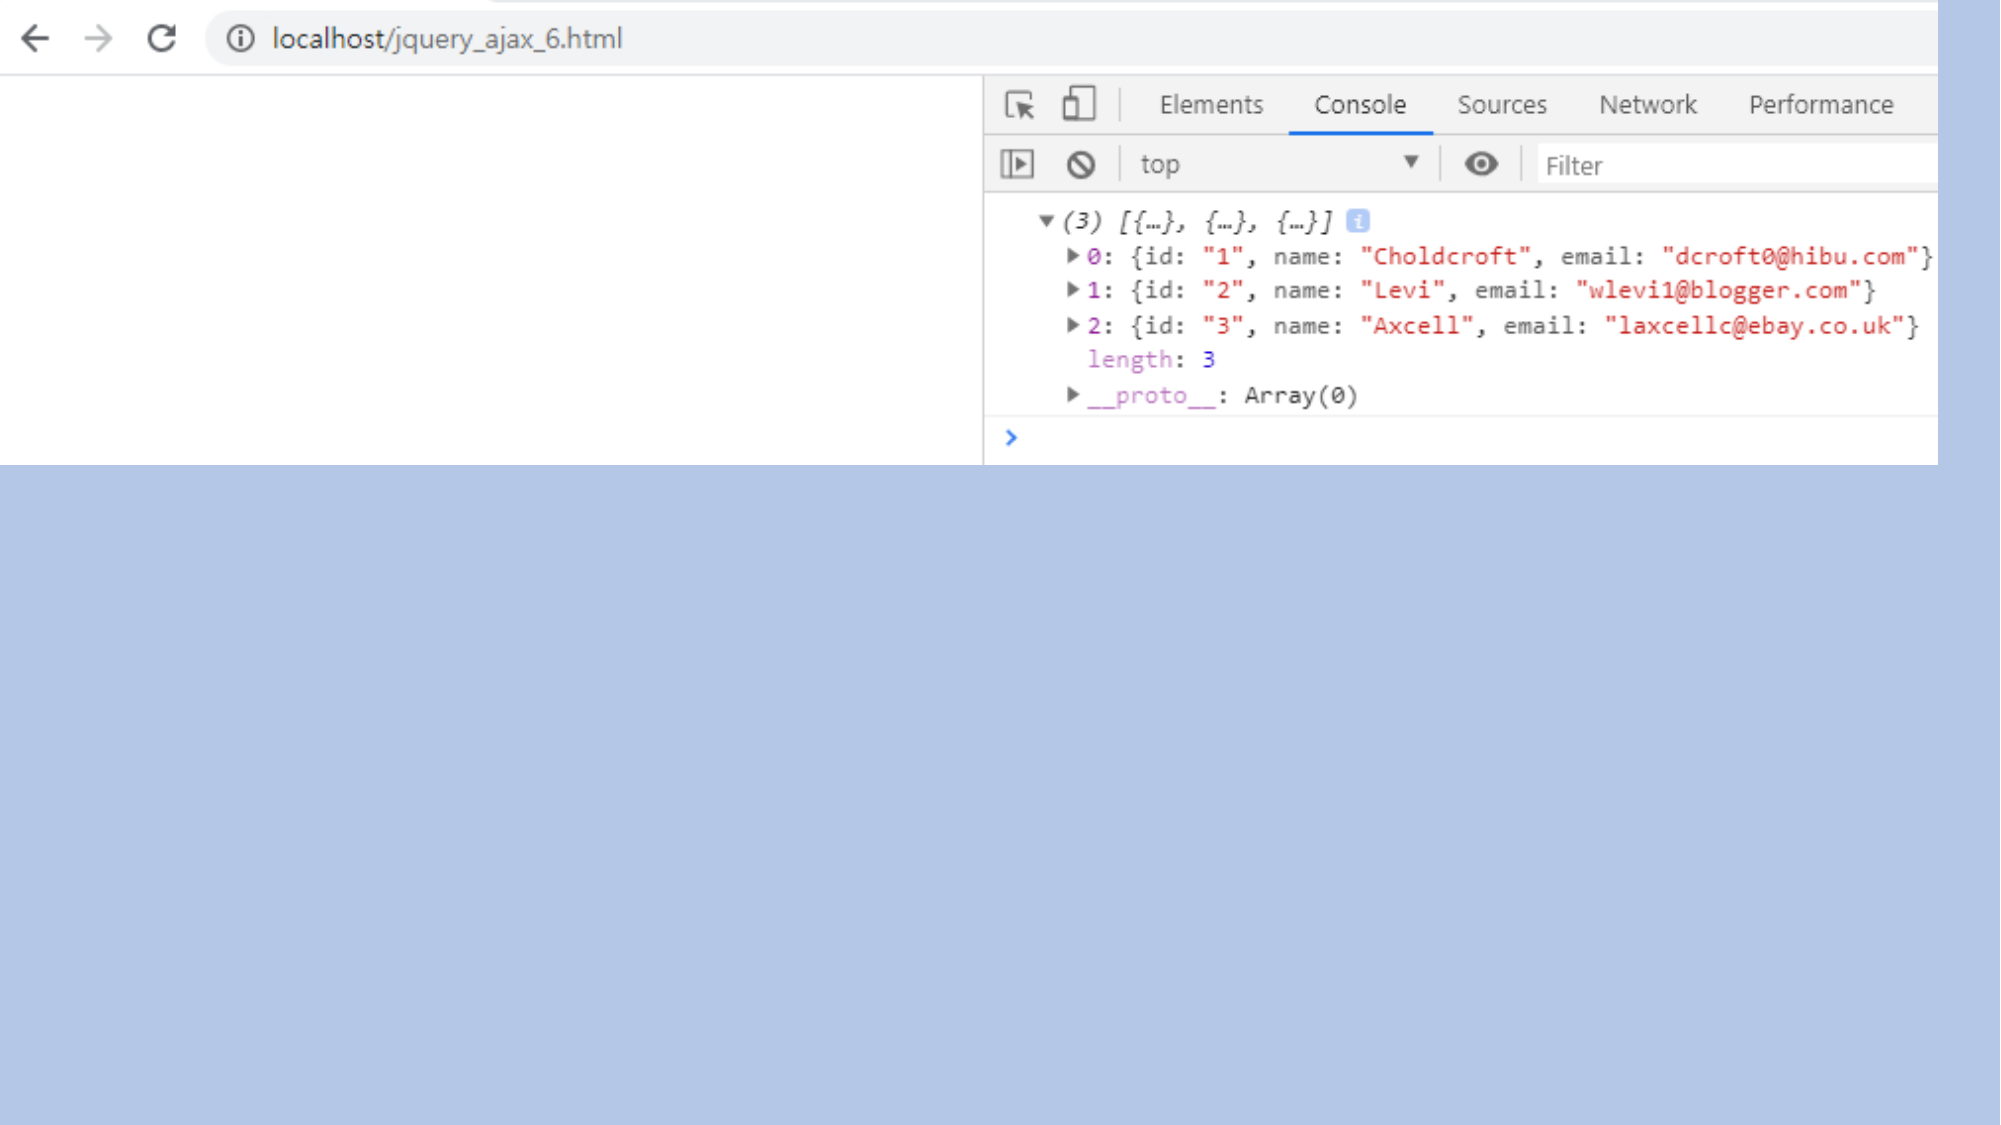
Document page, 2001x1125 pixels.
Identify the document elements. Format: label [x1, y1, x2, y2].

picture [0, 0, 1938, 465]
